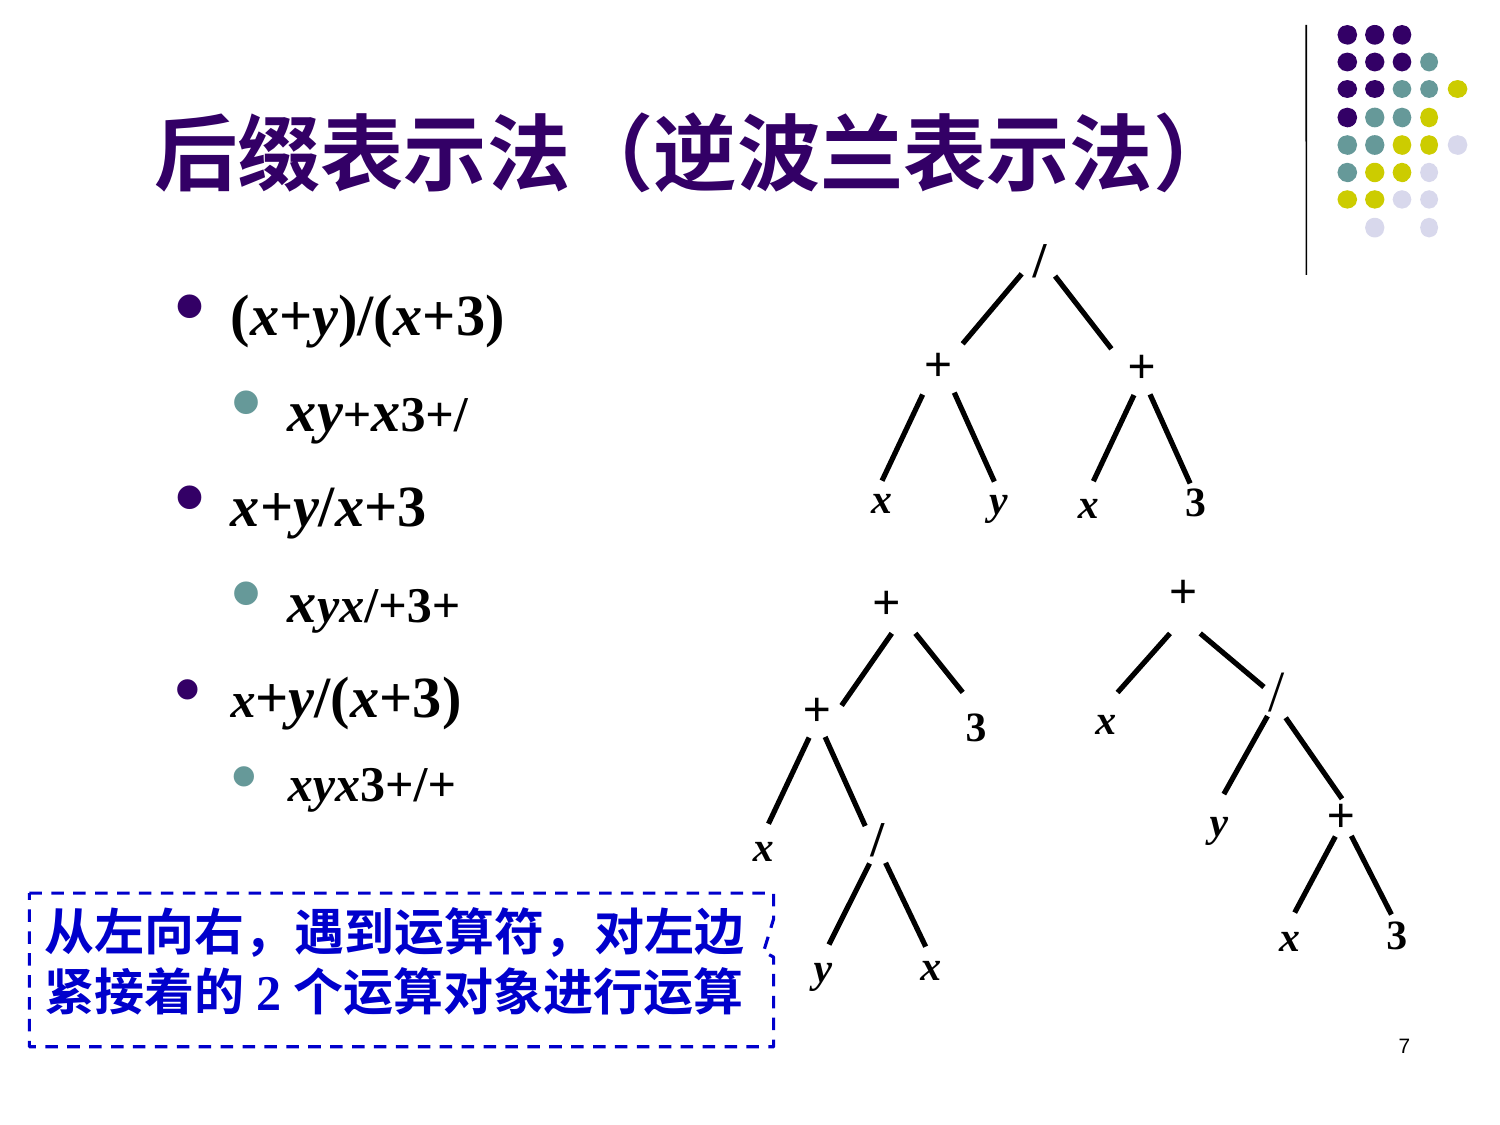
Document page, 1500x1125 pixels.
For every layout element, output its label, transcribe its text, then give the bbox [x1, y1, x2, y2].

slide_number 7 [1074, 1024, 1426, 1101]
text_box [855, 219, 1254, 528]
title 后缀表示法（逆波兰表示法） [76, 66, 1315, 209]
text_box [738, 562, 1034, 988]
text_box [1080, 550, 1455, 954]
text_box 从左向右，遇到运算符，对左边紧接着的2个运算对象进行运算 [29, 893, 774, 1047]
list (x+y)/(x+3) xy+x3+/ x+y/x+3 xyx/+3+ x+y/(x+3) xyx3+/+ [159, 255, 715, 870]
